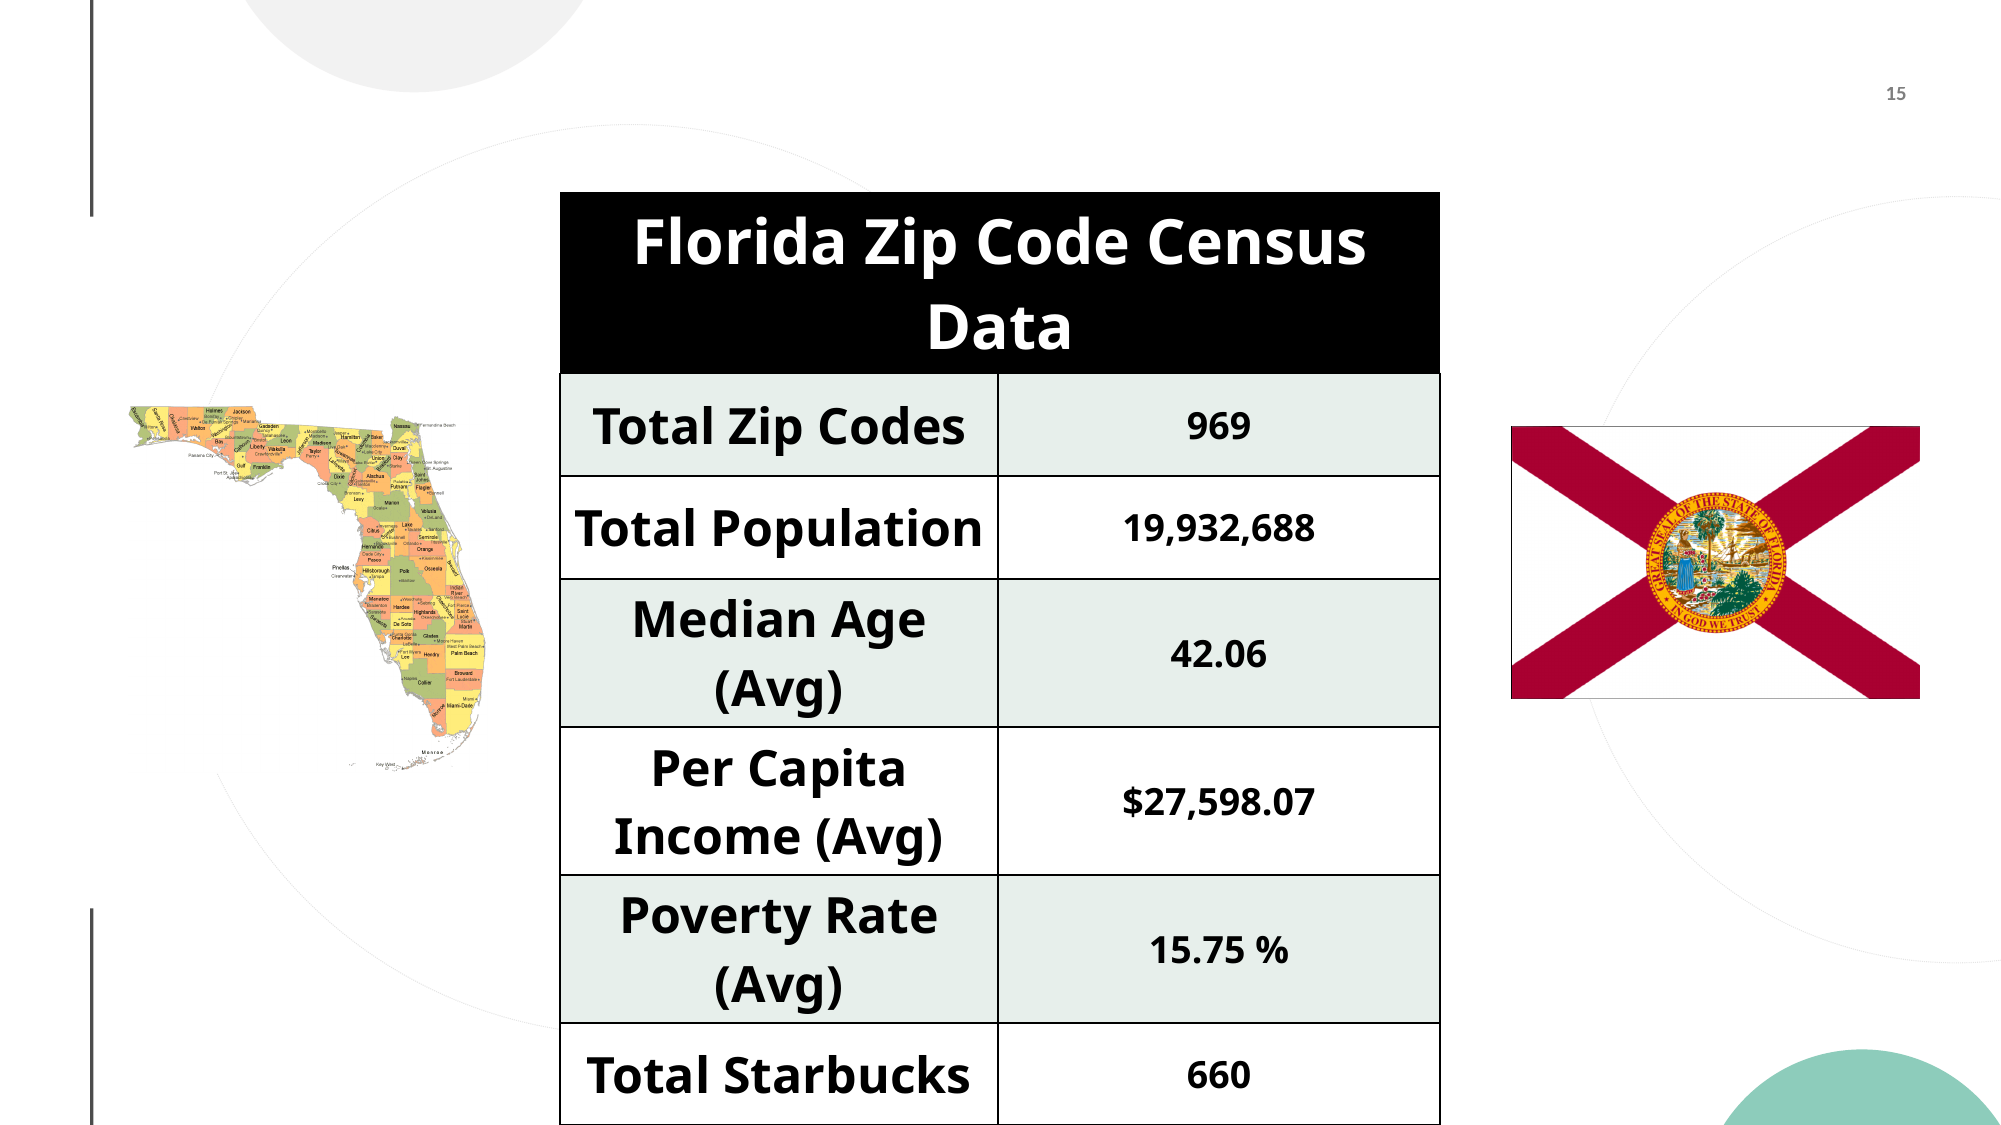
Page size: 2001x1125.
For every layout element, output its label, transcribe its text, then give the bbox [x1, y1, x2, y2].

table_cell $27,598.07 [999, 728, 1439, 874]
table_cell Per Capita Income (Avg) [561, 728, 997, 874]
table_header Florida Zip Code Census Data [560, 192, 1440, 373]
picture [1511, 426, 1920, 699]
table_cell 19,932,688 [999, 477, 1439, 578]
table_cell Median Age (Avg) [561, 580, 997, 726]
table_cell 42.06 [999, 580, 1439, 726]
table_cell Poverty Rate (Avg) [561, 876, 997, 1022]
picture [128, 405, 489, 773]
table_cell Total Zip Codes [561, 374, 997, 475]
table_cell 969 [999, 374, 1439, 475]
table_cell 15.75 % [999, 876, 1439, 1022]
table_cell Total Population [561, 477, 997, 578]
table_cell Total Starbucks [561, 1024, 997, 1124]
table_cell 660 [999, 1024, 1439, 1124]
